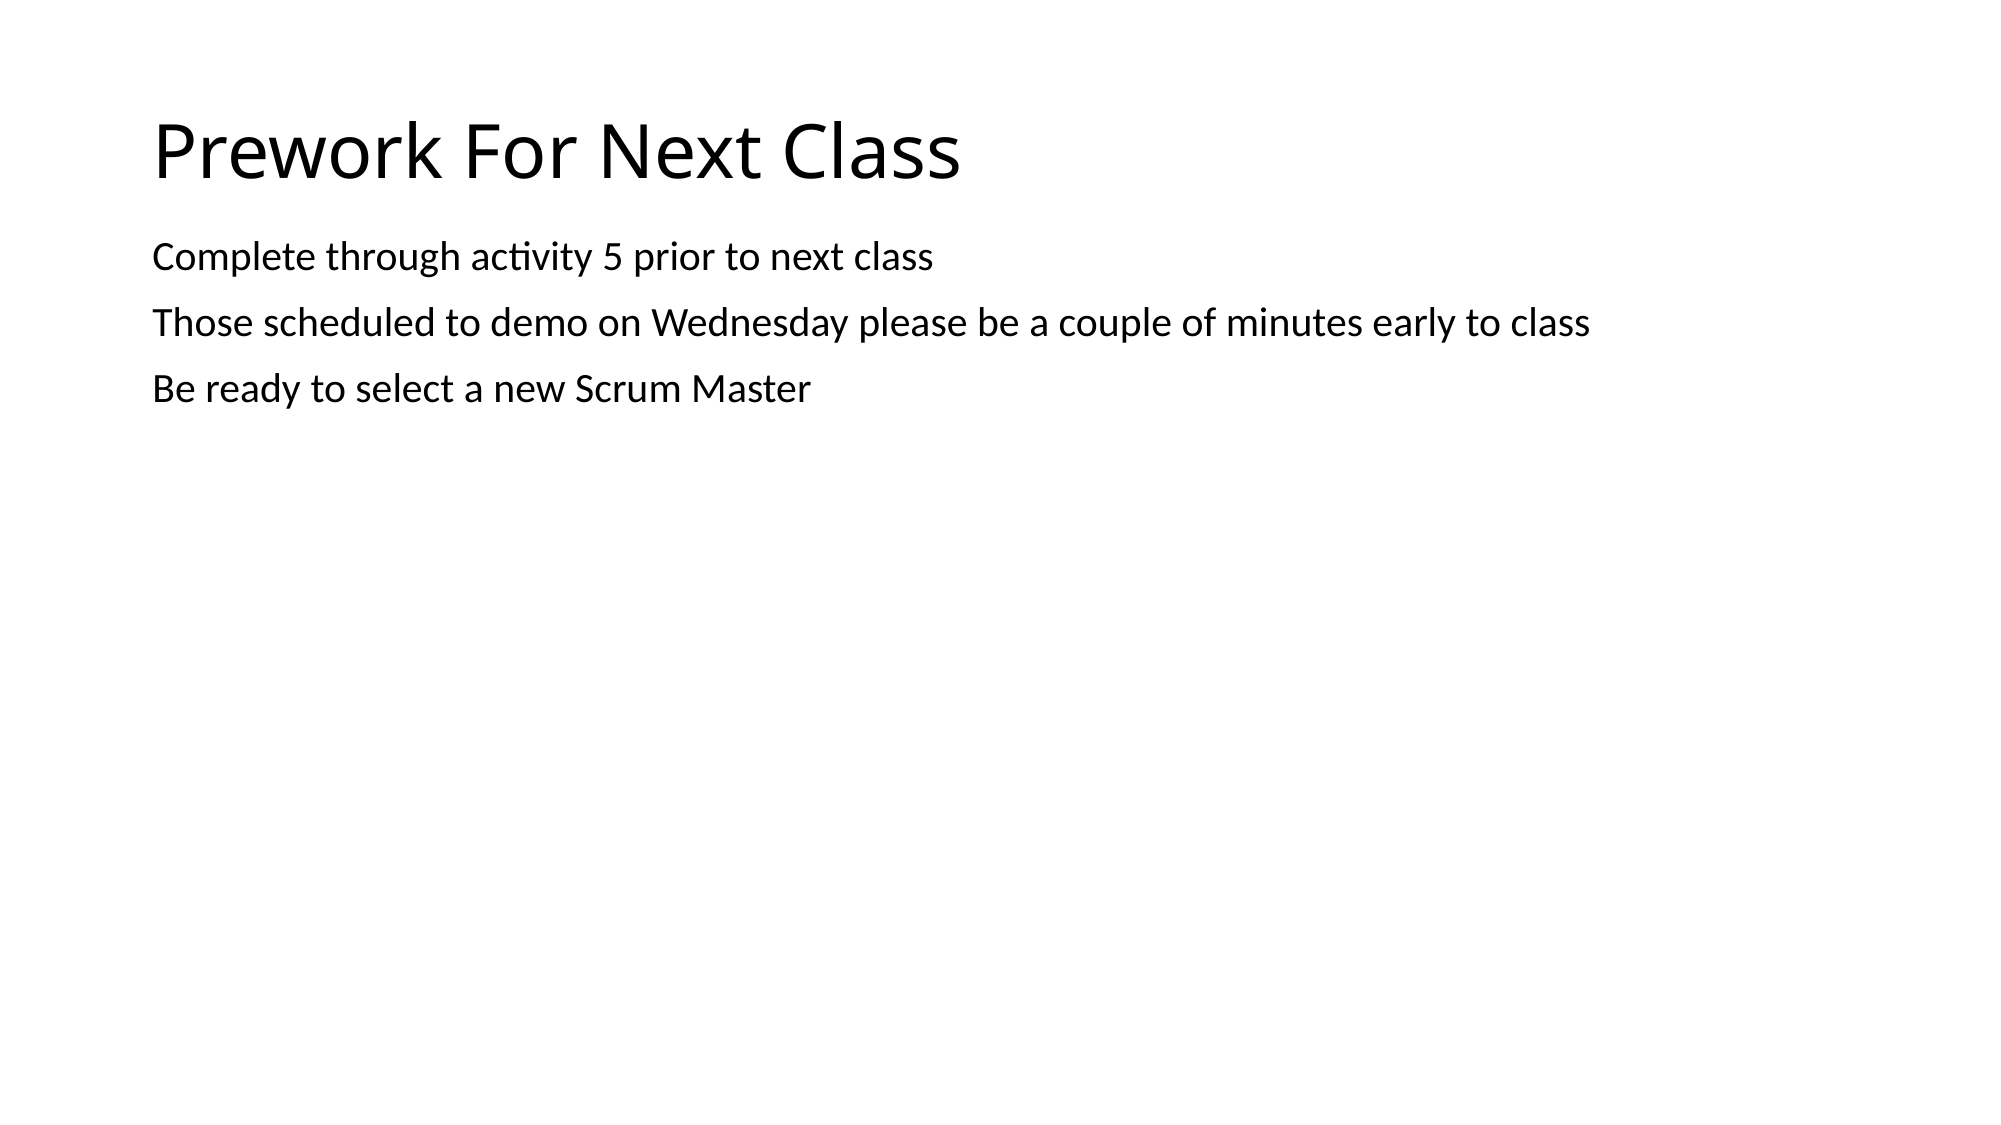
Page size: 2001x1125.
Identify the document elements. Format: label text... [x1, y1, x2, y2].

list Complete through activity 5 prior to next class Those scheduled to demo on Wednesday please be a couple of minutes early to class Be ready to select a new Scrum Master [137, 226, 1863, 1032]
title Prework For Next Class [137, 92, 1863, 215]
